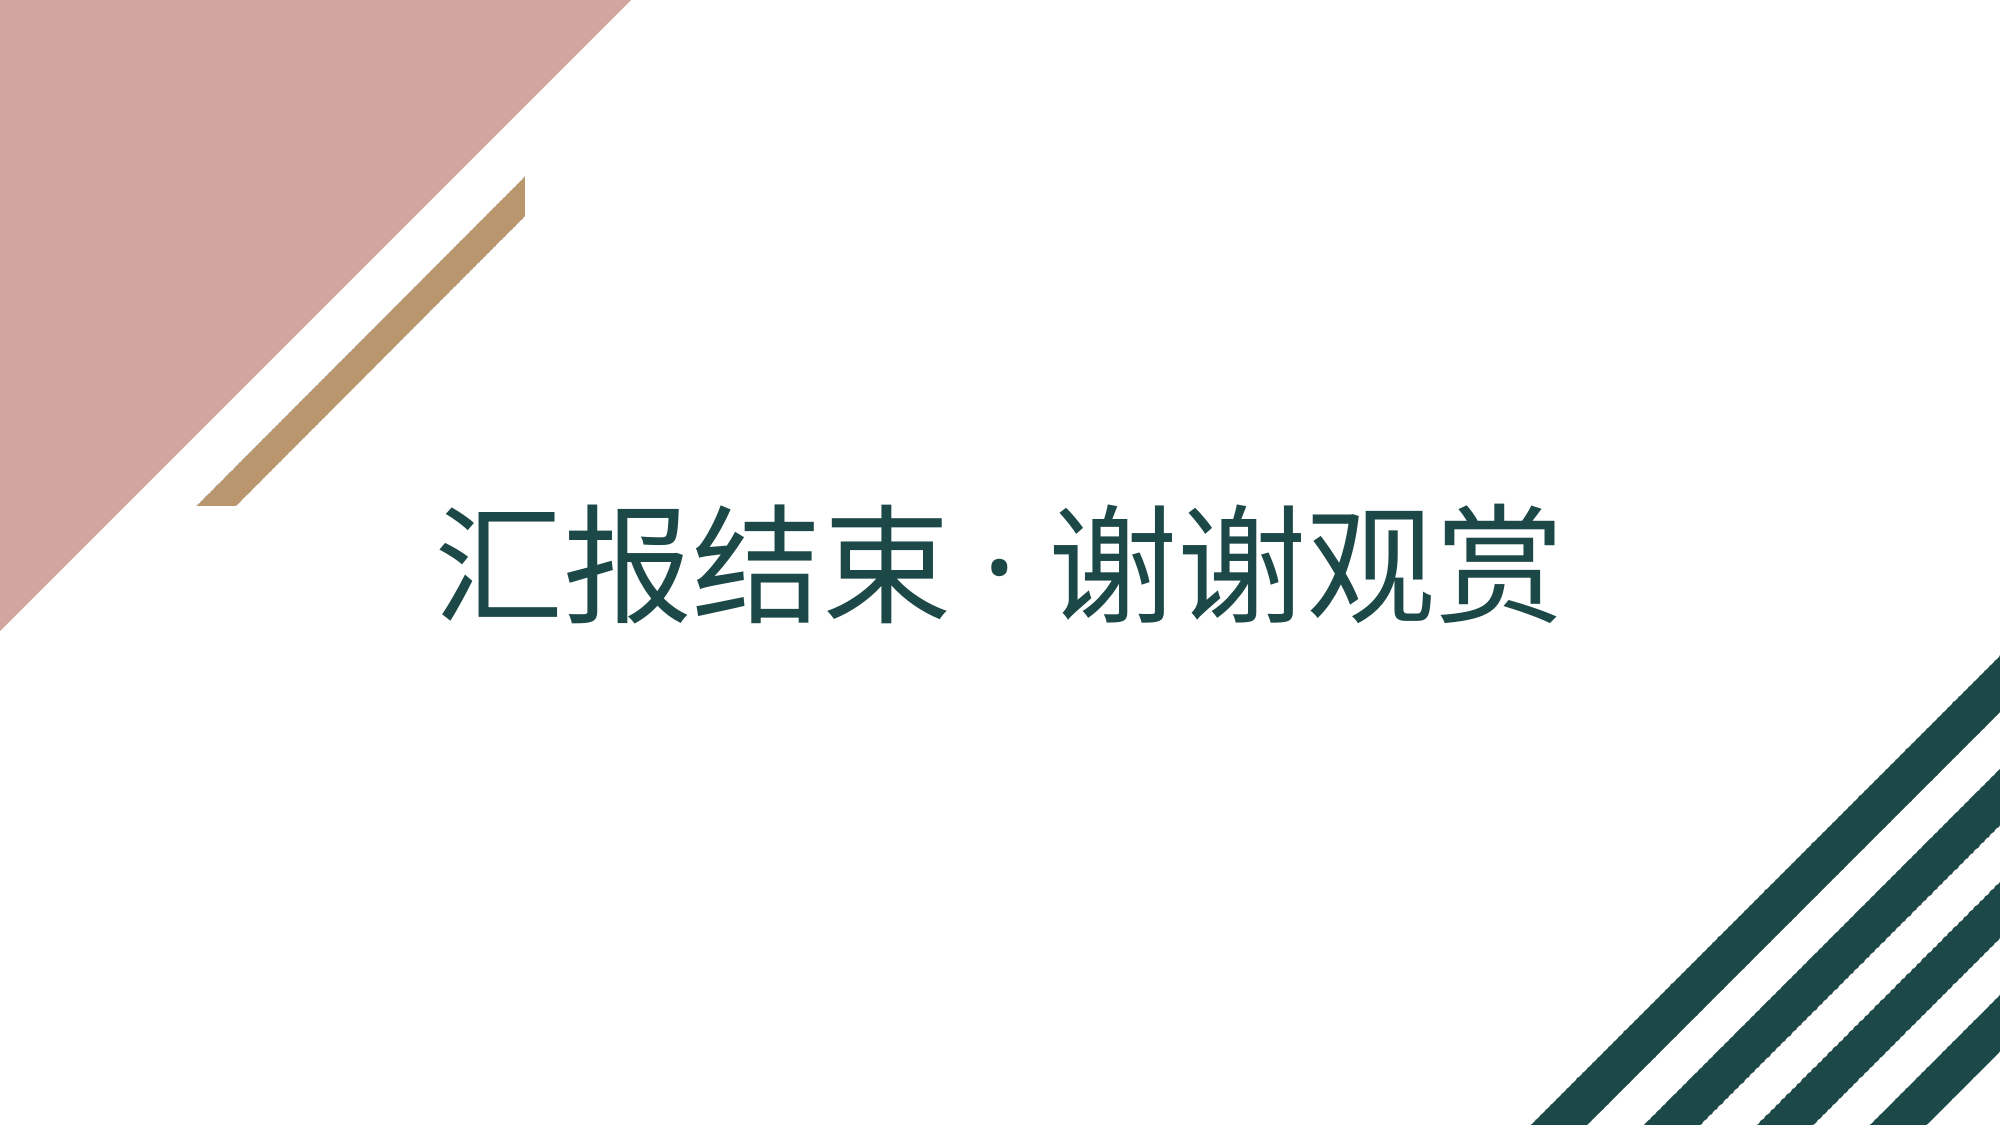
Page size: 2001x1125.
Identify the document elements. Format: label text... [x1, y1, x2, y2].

picture [1530, 655, 2000, 1125]
text_box 汇报结束·谢谢观赏 [328, 476, 1671, 647]
picture [196, 176, 525, 506]
text_box [0, 0, 633, 633]
